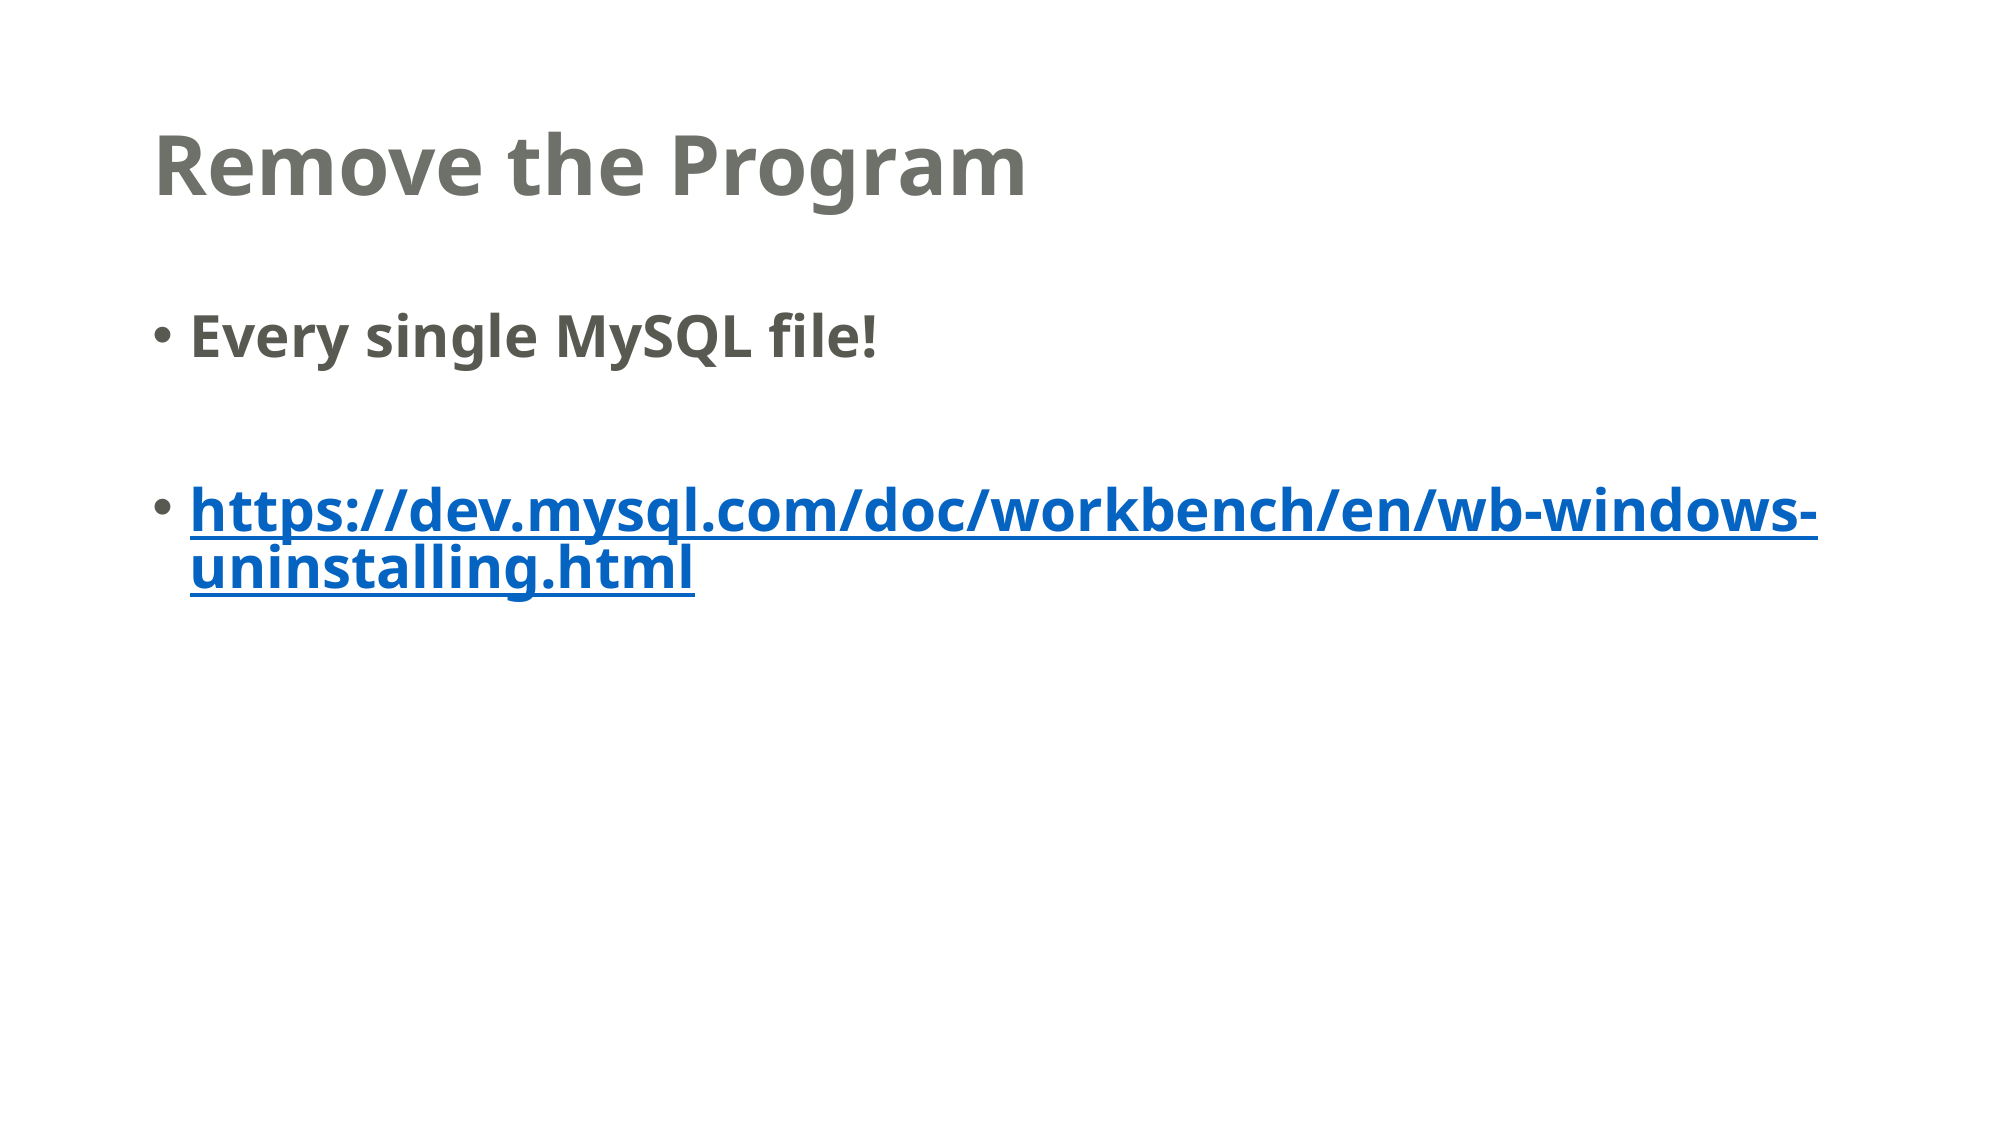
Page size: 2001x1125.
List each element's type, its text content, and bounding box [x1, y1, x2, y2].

title Remove the Program [137, 59, 1863, 278]
list Every single MySQL file! https://dev.mysql.com/doc/workbench/en/wb-windows-uninstalling.html [137, 299, 1863, 1014]
